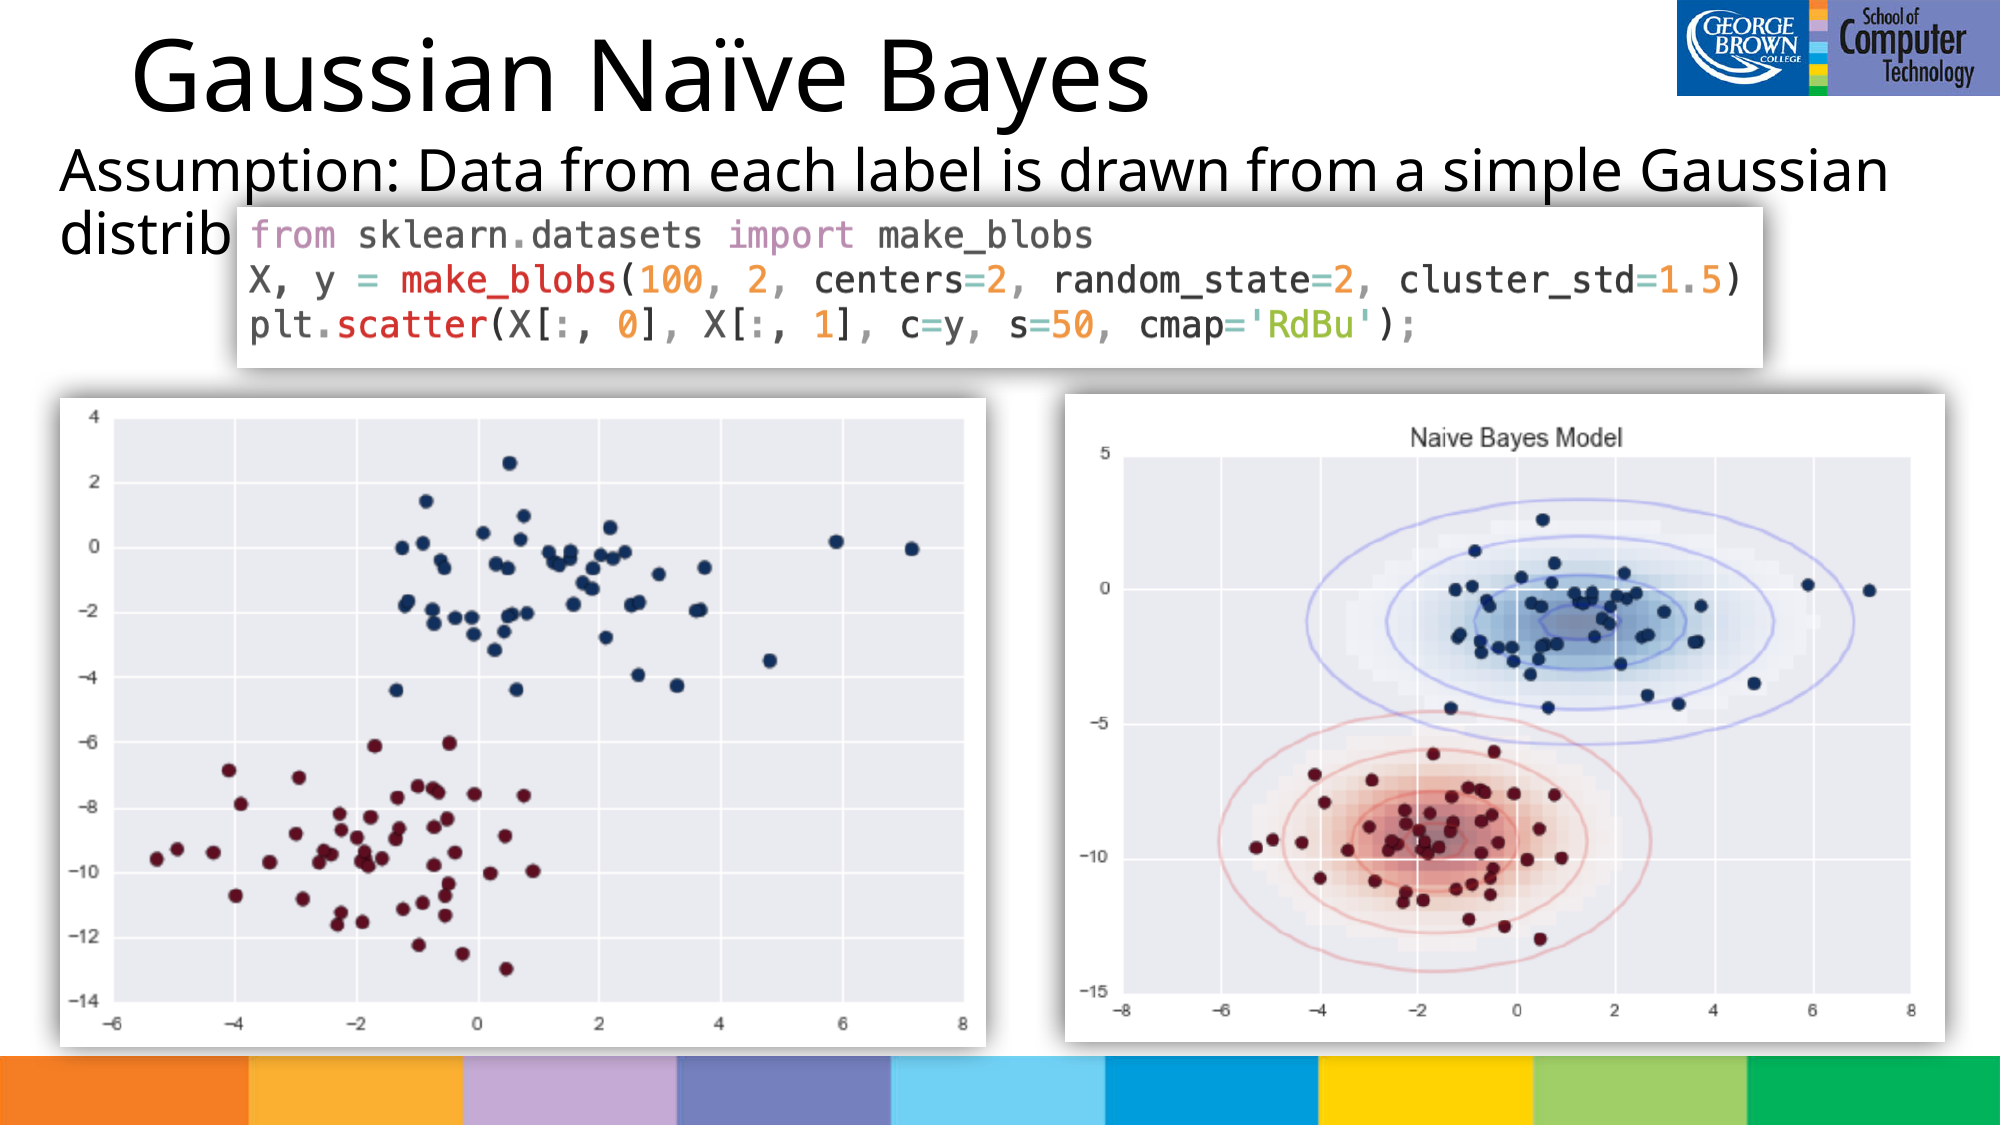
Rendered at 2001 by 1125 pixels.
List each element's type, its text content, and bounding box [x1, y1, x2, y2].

picture [1065, 394, 1945, 1042]
picture [237, 207, 1763, 368]
list Assumption: Data from each label is drawn from a simple Gaussian distribution. [44, 133, 1959, 281]
title Gaussian Naïve Bayes [114, 0, 1840, 133]
picture [0, 1056, 1105, 1125]
picture [60, 398, 986, 1047]
picture [1318, 1056, 2000, 1125]
picture [1677, 0, 2000, 96]
